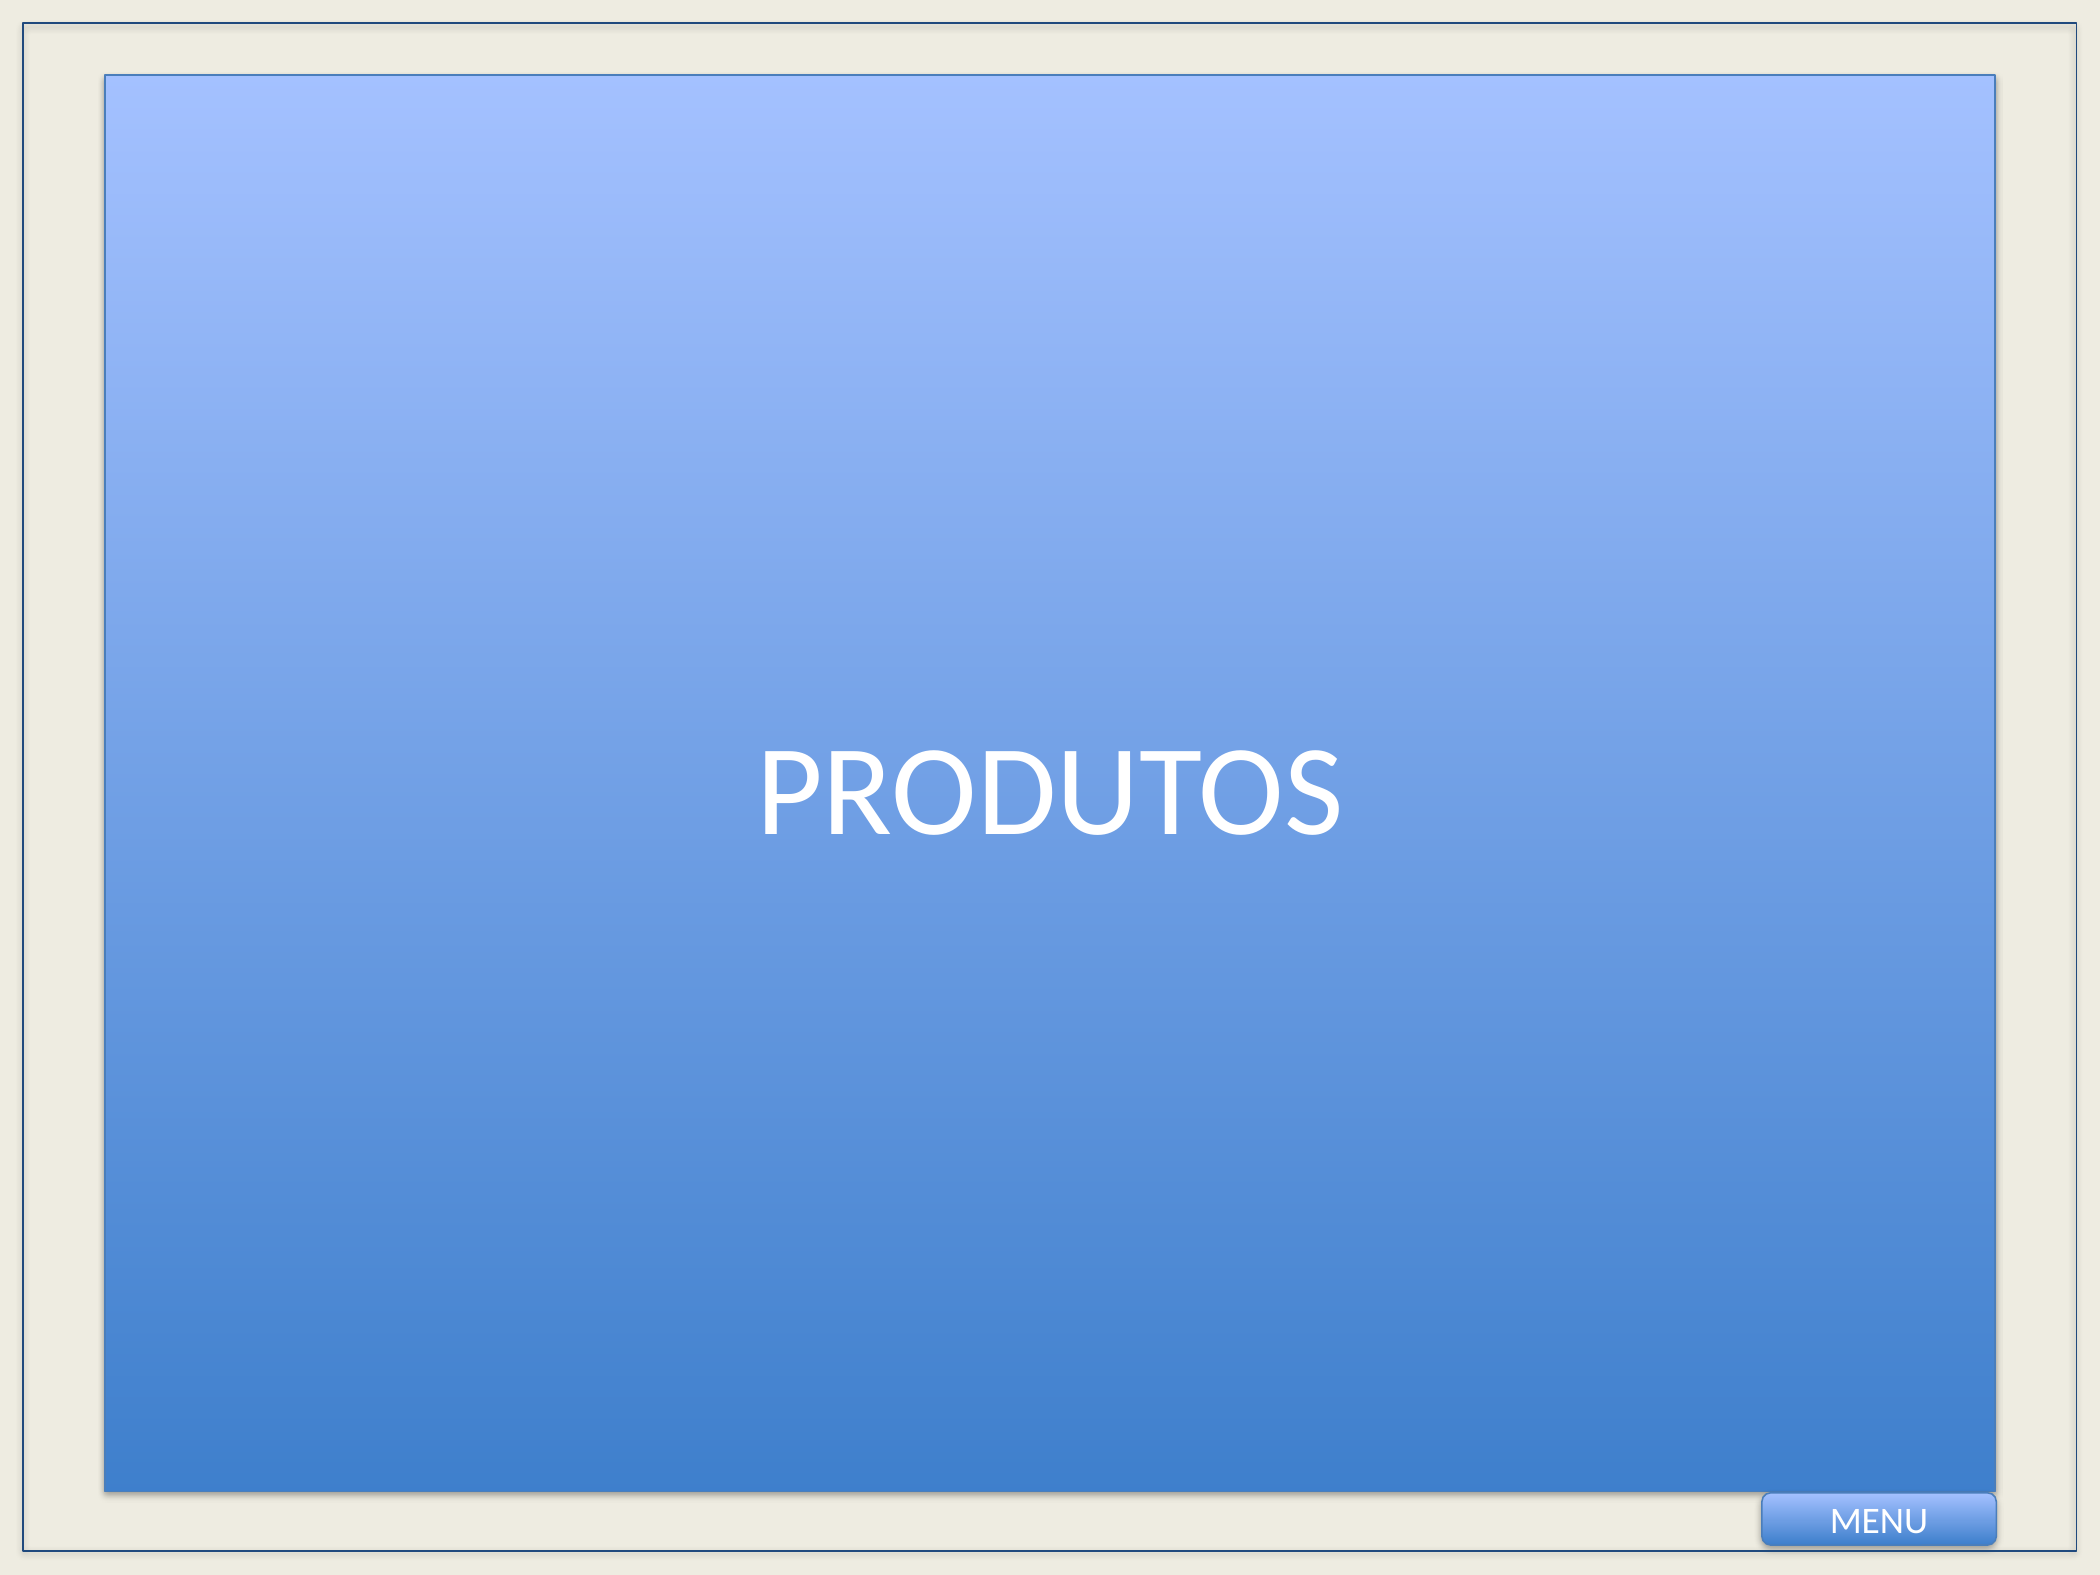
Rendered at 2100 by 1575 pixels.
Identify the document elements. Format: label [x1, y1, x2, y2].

text_box [22, 22, 2077, 1552]
